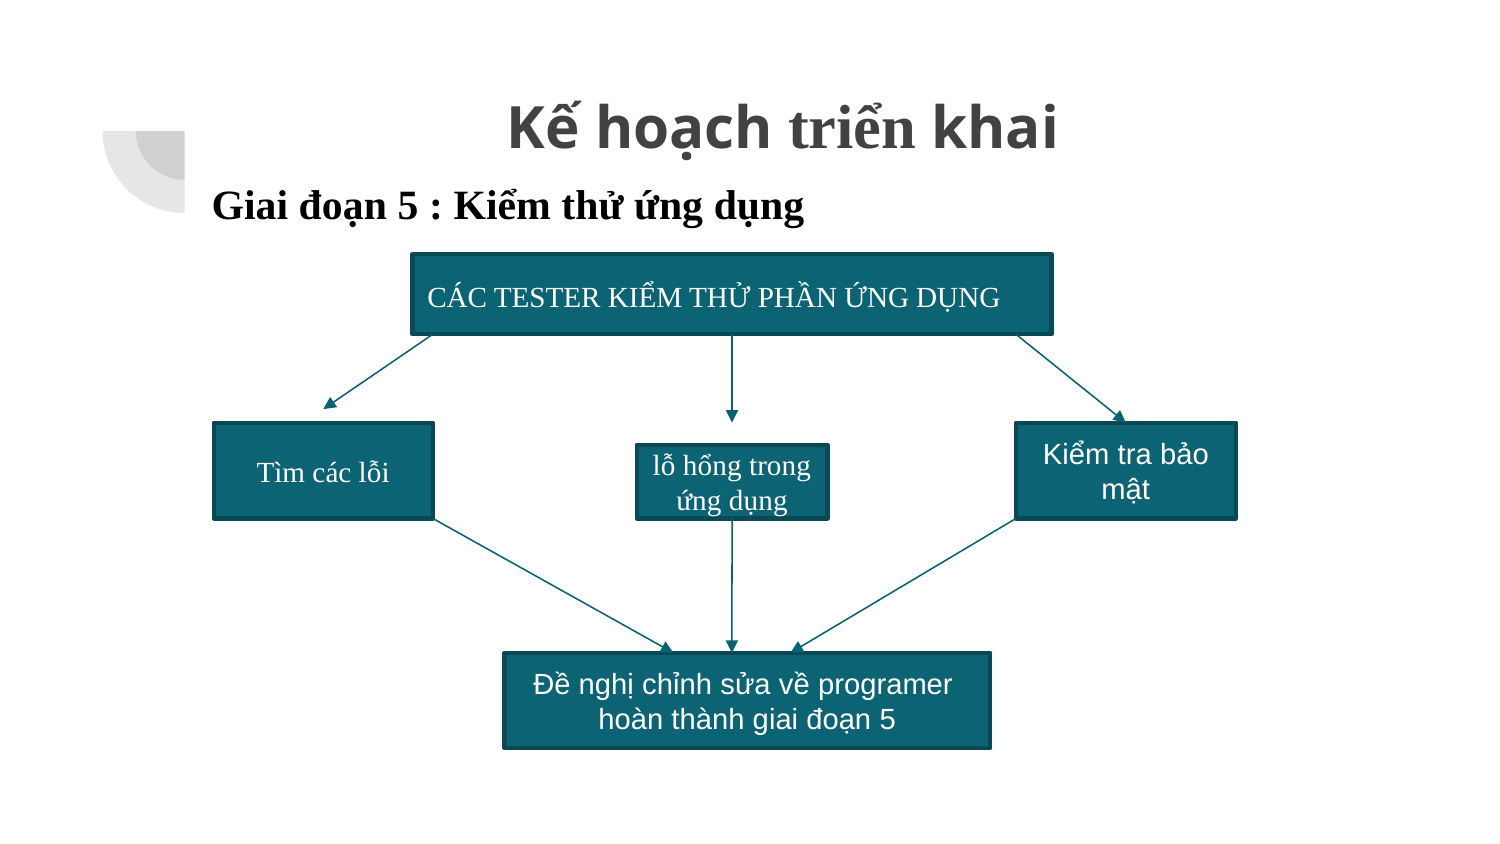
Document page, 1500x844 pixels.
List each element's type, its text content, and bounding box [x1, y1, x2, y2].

title Kế hoạch triển khai [213, 71, 1368, 154]
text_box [790, 518, 1017, 654]
text_box Đề nghị chỉnh sửa về programer hoàn thành giai đoạn 5 [502, 651, 992, 750]
text_box Kiểm tra bảo mật [1014, 421, 1238, 521]
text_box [323, 333, 434, 410]
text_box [1015, 333, 1127, 423]
text_box Tìm các lỗi [212, 421, 435, 521]
text_box CÁC TESTER KIỂM THỬ PHẦN ỨNG DỤNG [410, 252, 1054, 336]
text_box lỗ hổng trong ứng dụng [635, 443, 830, 521]
text_box Giai đoạn 5 : Kiểm thử ứng dụng [196, 170, 1304, 236]
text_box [432, 518, 674, 654]
